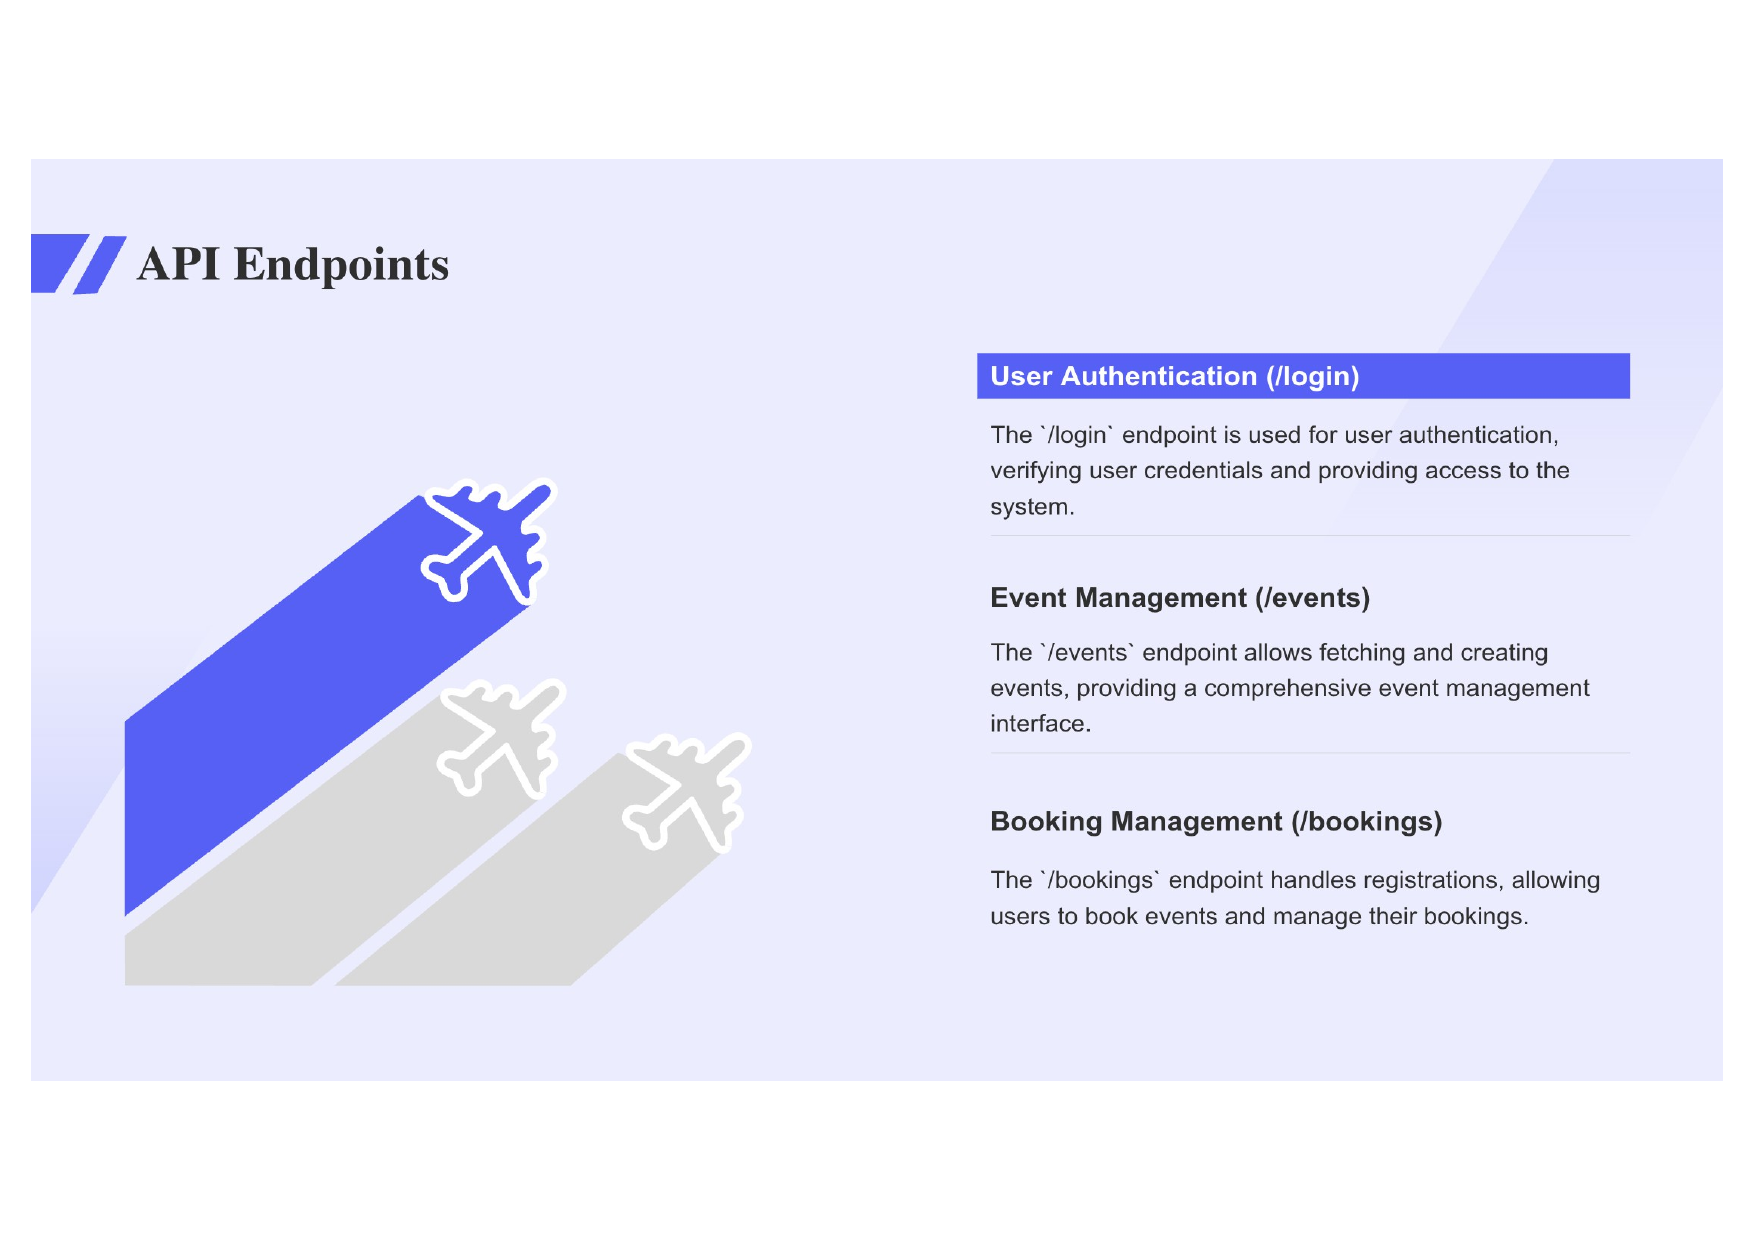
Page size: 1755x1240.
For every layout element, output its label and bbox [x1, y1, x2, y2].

picture [30, 158, 1724, 1081]
